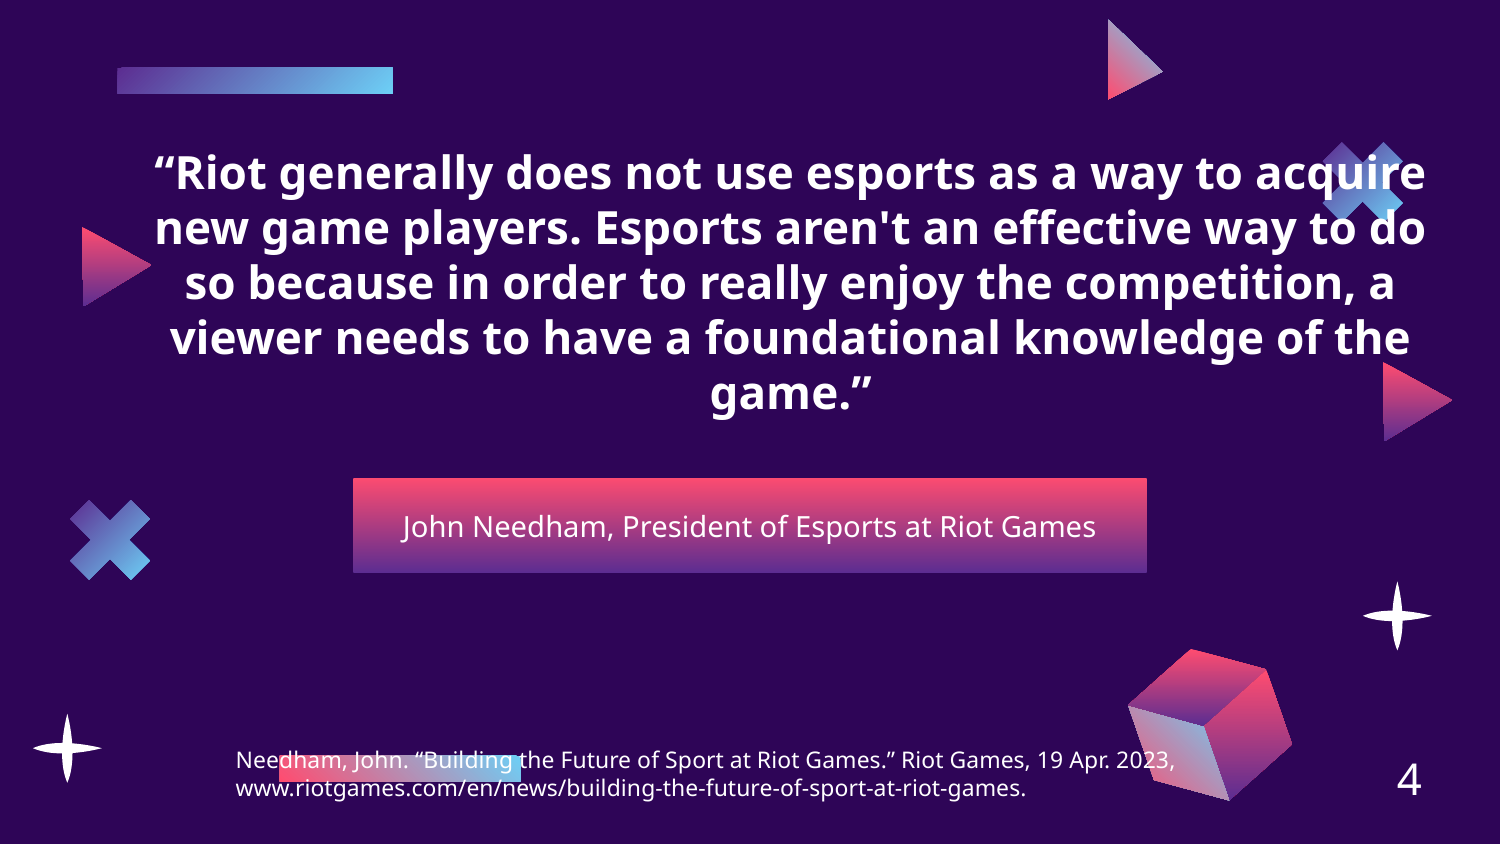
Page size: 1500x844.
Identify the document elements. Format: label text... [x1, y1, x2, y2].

subtitle John Needham, President of Esports at Riot Games [353, 478, 1147, 573]
text_box 4 [1381, 736, 1443, 831]
title “Riot generally does not use esports as a way to acquire new game players. Esports aren't an effective way to do so because in order to really enjoy the competition, a viewer needs to have a foundational knowledge of the game.” [133, 139, 1448, 434]
text_box Needham, John. “Building the Future of Sport at Riot Games.” Riot Games, 19 Apr. 2023, www.riotgames.com/en/news/building-the-future-of-sport-at-riot-games. [220, 730, 1274, 825]
